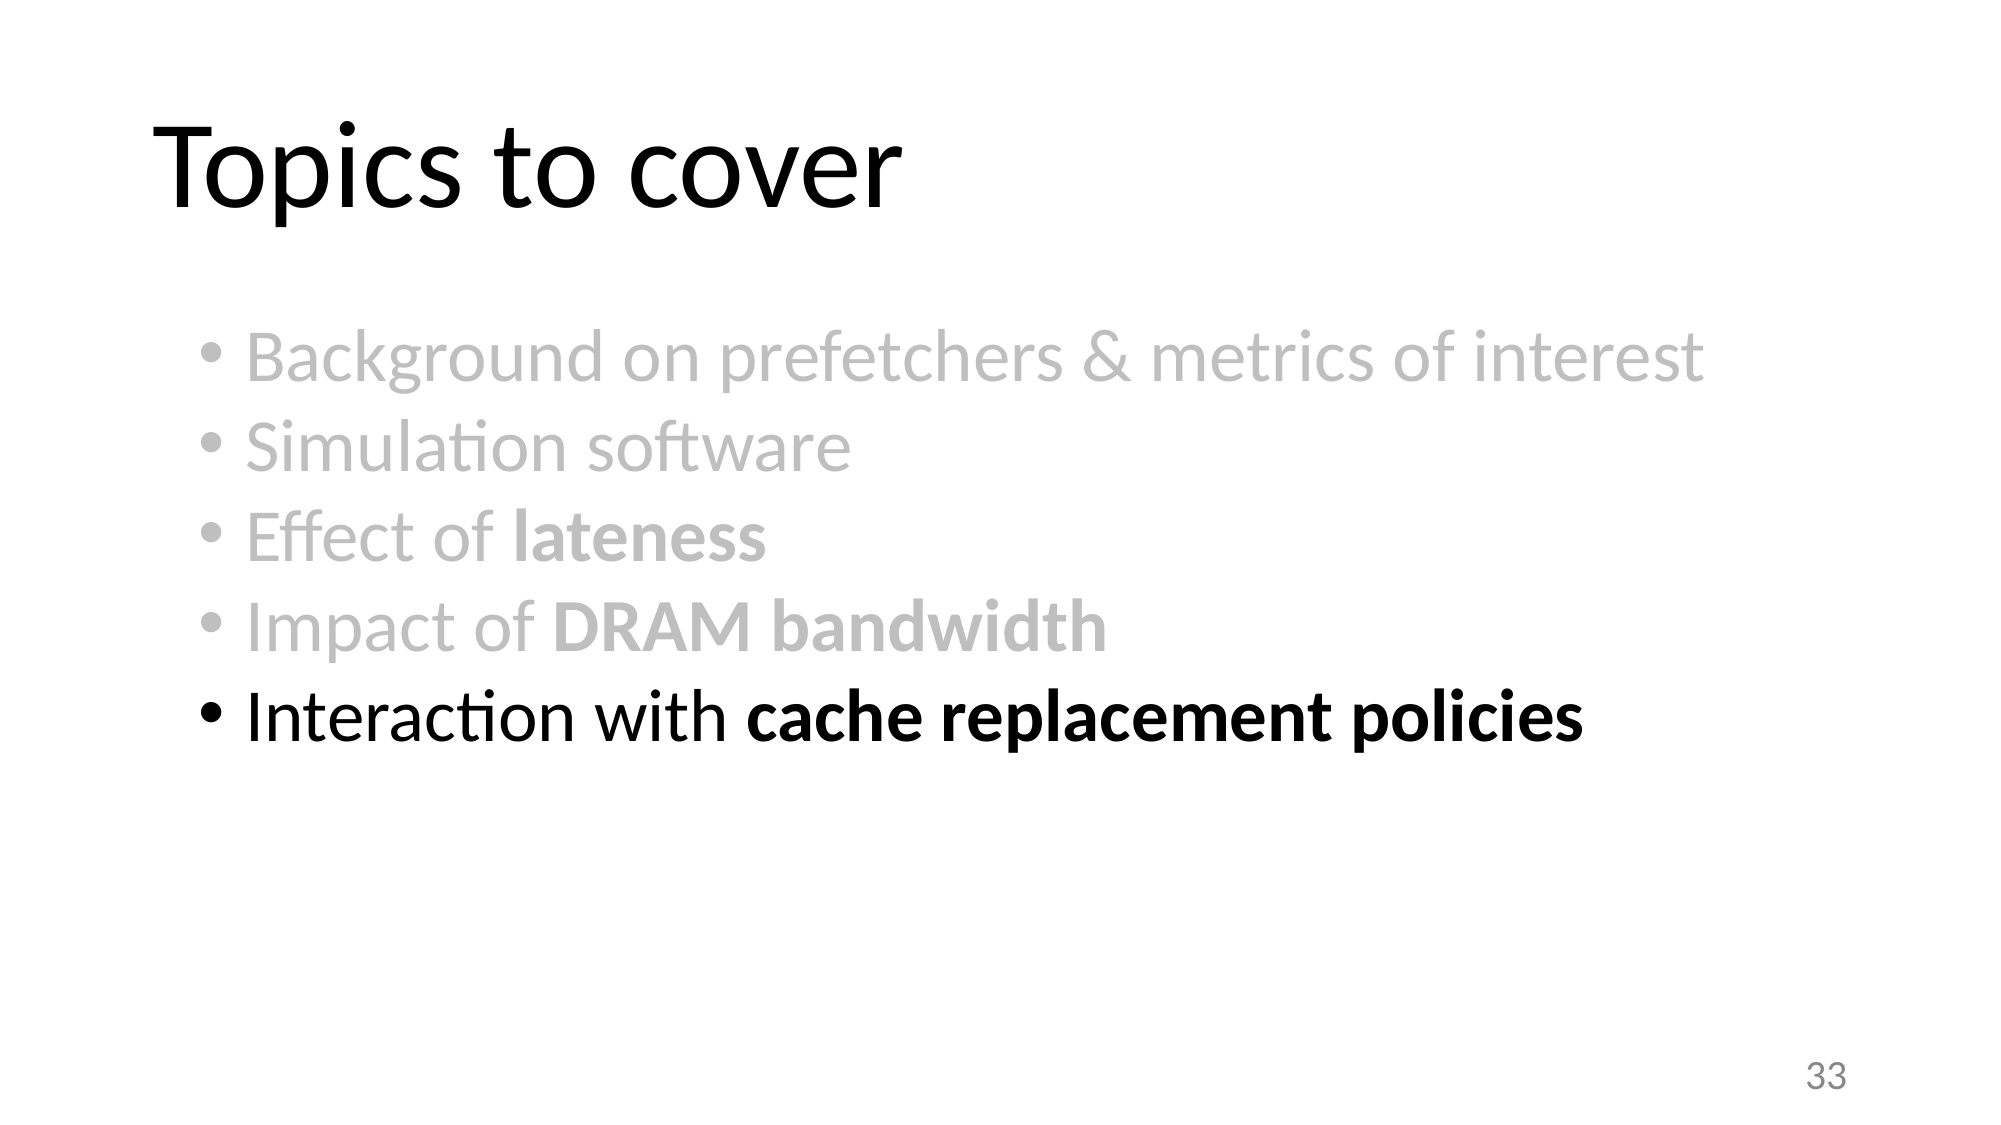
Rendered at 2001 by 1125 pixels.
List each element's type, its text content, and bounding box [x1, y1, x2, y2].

title Topics to cover [137, 57, 1863, 276]
slide_number ‹#› [1412, 1042, 1863, 1103]
text_box Background on prefetchers & metrics of interest Simulation software Effect of lateness Impact of DRAM bandwidth Interaction with cache replacement policies [172, 302, 2000, 850]
